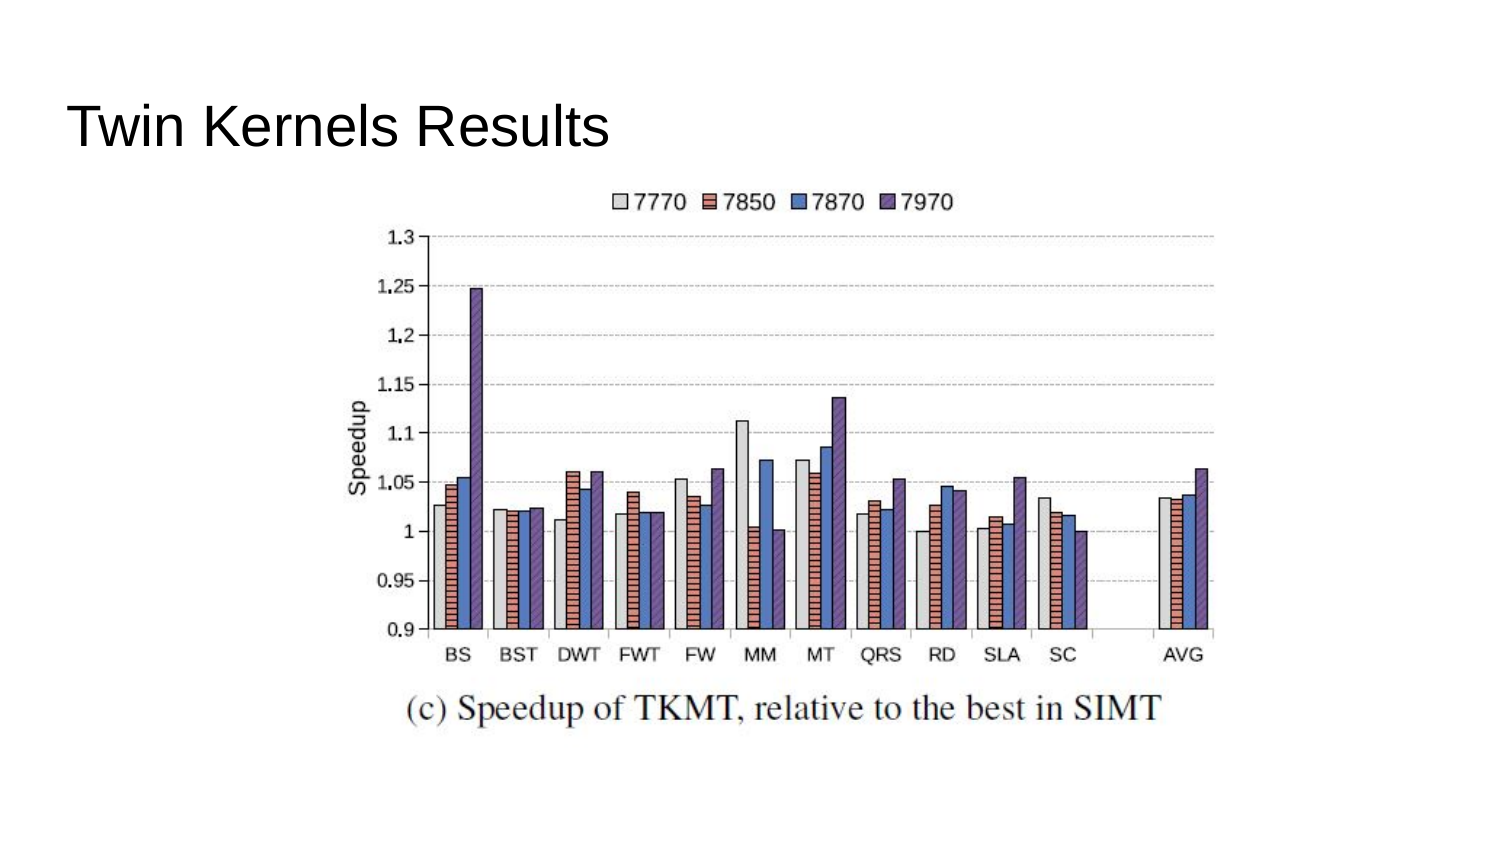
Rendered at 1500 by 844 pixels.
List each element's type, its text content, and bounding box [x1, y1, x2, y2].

picture [332, 166, 1265, 752]
title Twin Kernels Results [51, 72, 1449, 167]
